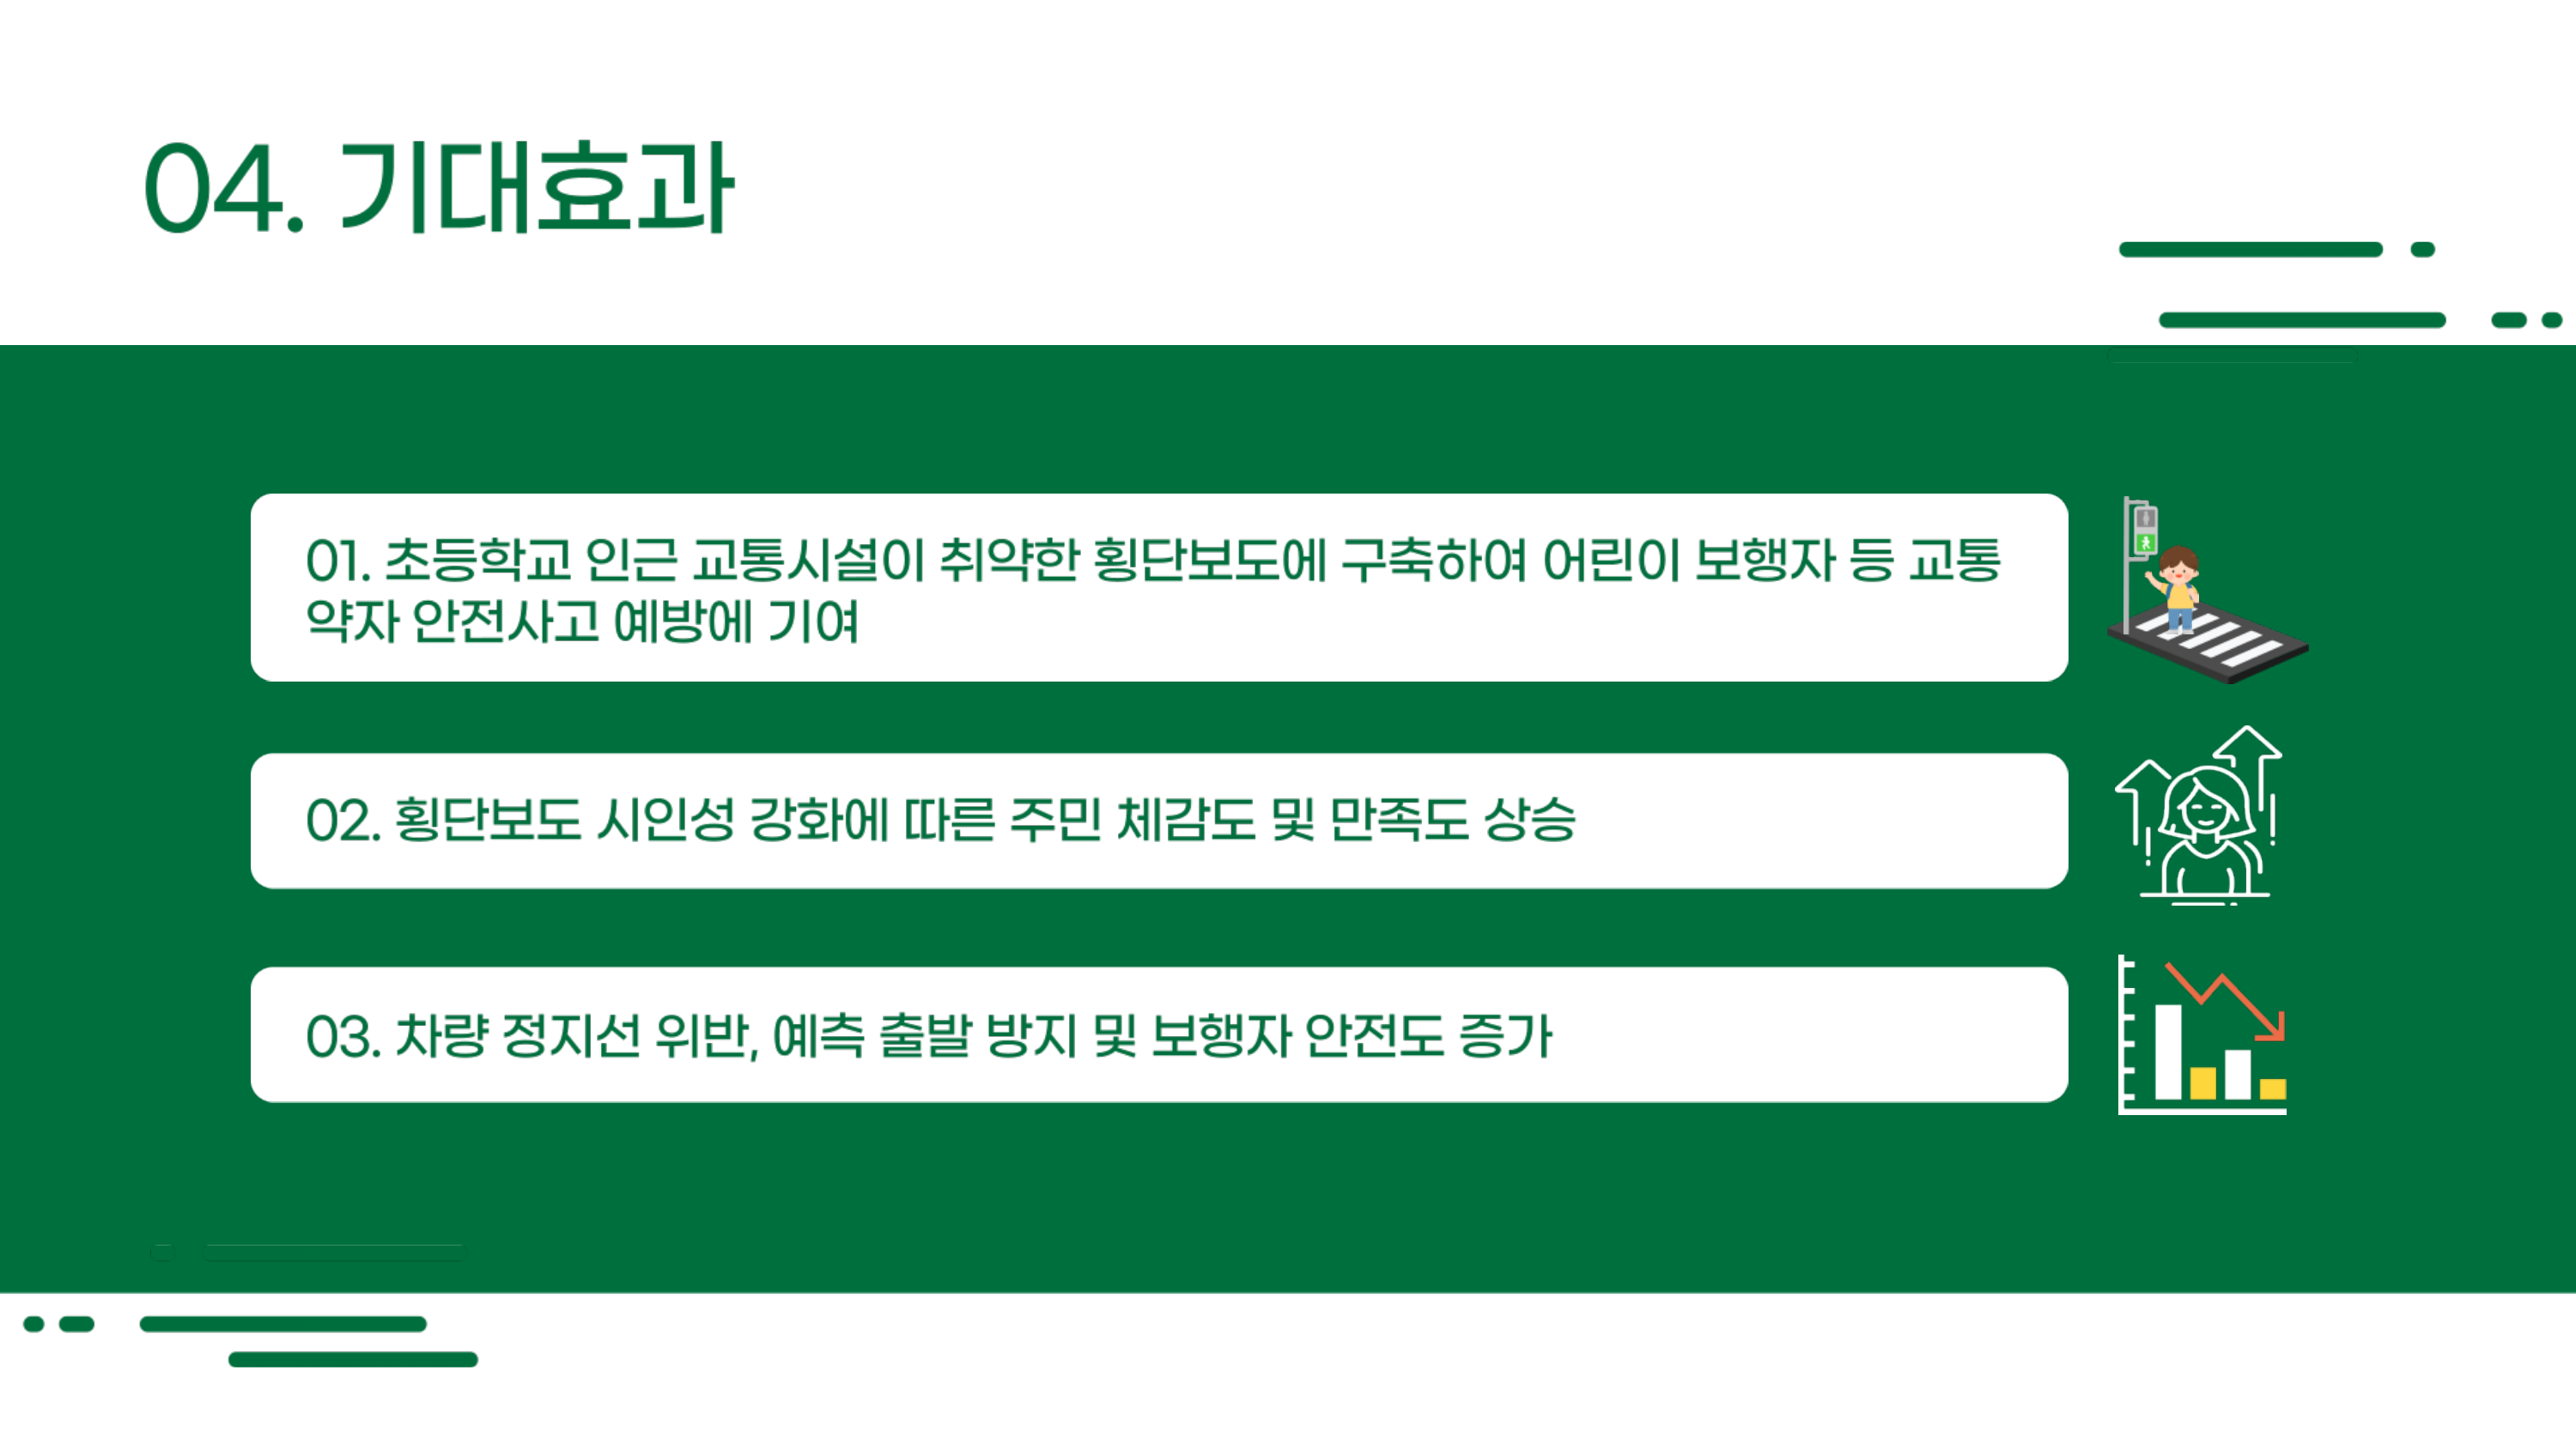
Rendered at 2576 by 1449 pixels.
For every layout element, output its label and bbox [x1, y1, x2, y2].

text_box [2107, 595, 2309, 684]
text_box [0, 345, 2576, 1294]
text_box [2273, 70, 2396, 535]
text_box [190, 1074, 313, 1449]
picture [124, 106, 785, 300]
picture [297, 997, 1577, 1089]
text_box [2115, 724, 2282, 906]
picture [2396, 242, 2566, 345]
picture [297, 781, 1601, 873]
picture [313, 1294, 483, 1367]
text_box [2118, 955, 2287, 1116]
picture [297, 521, 2026, 681]
picture [20, 1294, 190, 1367]
text_box [2123, 495, 2199, 634]
text_box [251, 493, 2069, 682]
text_box [251, 753, 2069, 889]
text_box [251, 967, 2069, 1103]
picture [2103, 242, 2273, 345]
